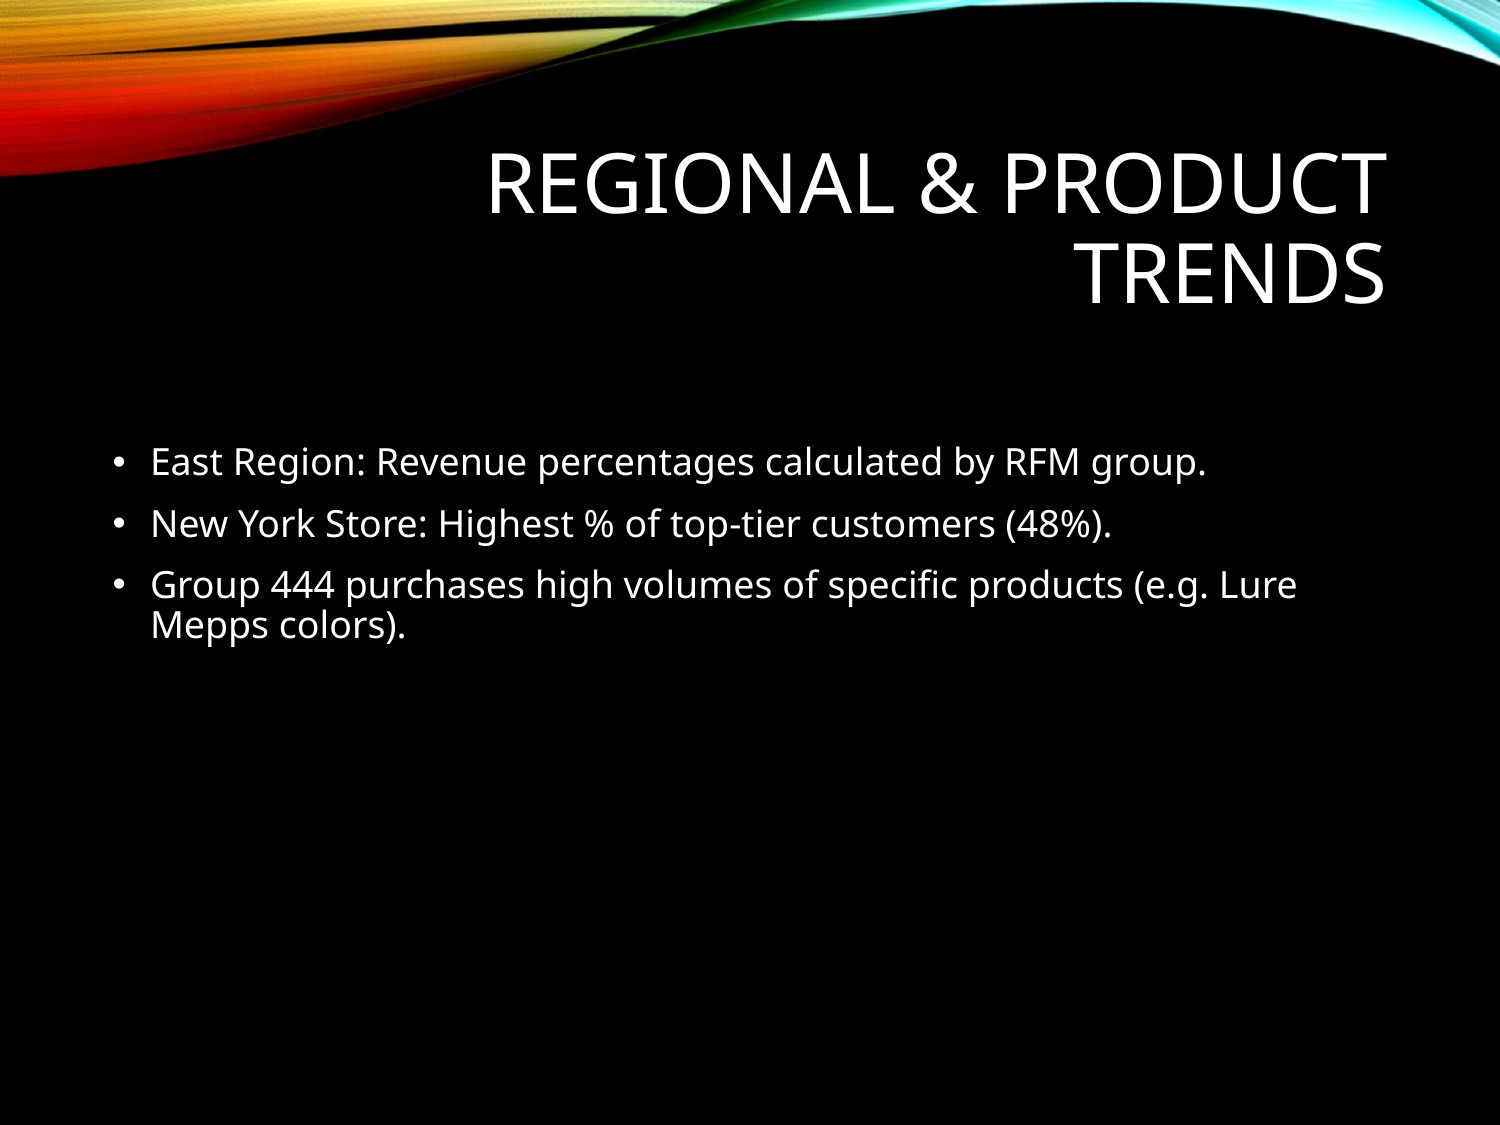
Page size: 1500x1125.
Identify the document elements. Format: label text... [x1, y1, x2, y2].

list East Region: Revenue percentages calculated by RFM group. New York Store: Highest % of top-tier customers (48%). Group 444 purchases high volumes of specific products (e.g. Lure Mepps colors). [97, 360, 1403, 1028]
picture [0, 0, 1500, 178]
title Regional & Product Trends [356, 125, 1403, 338]
